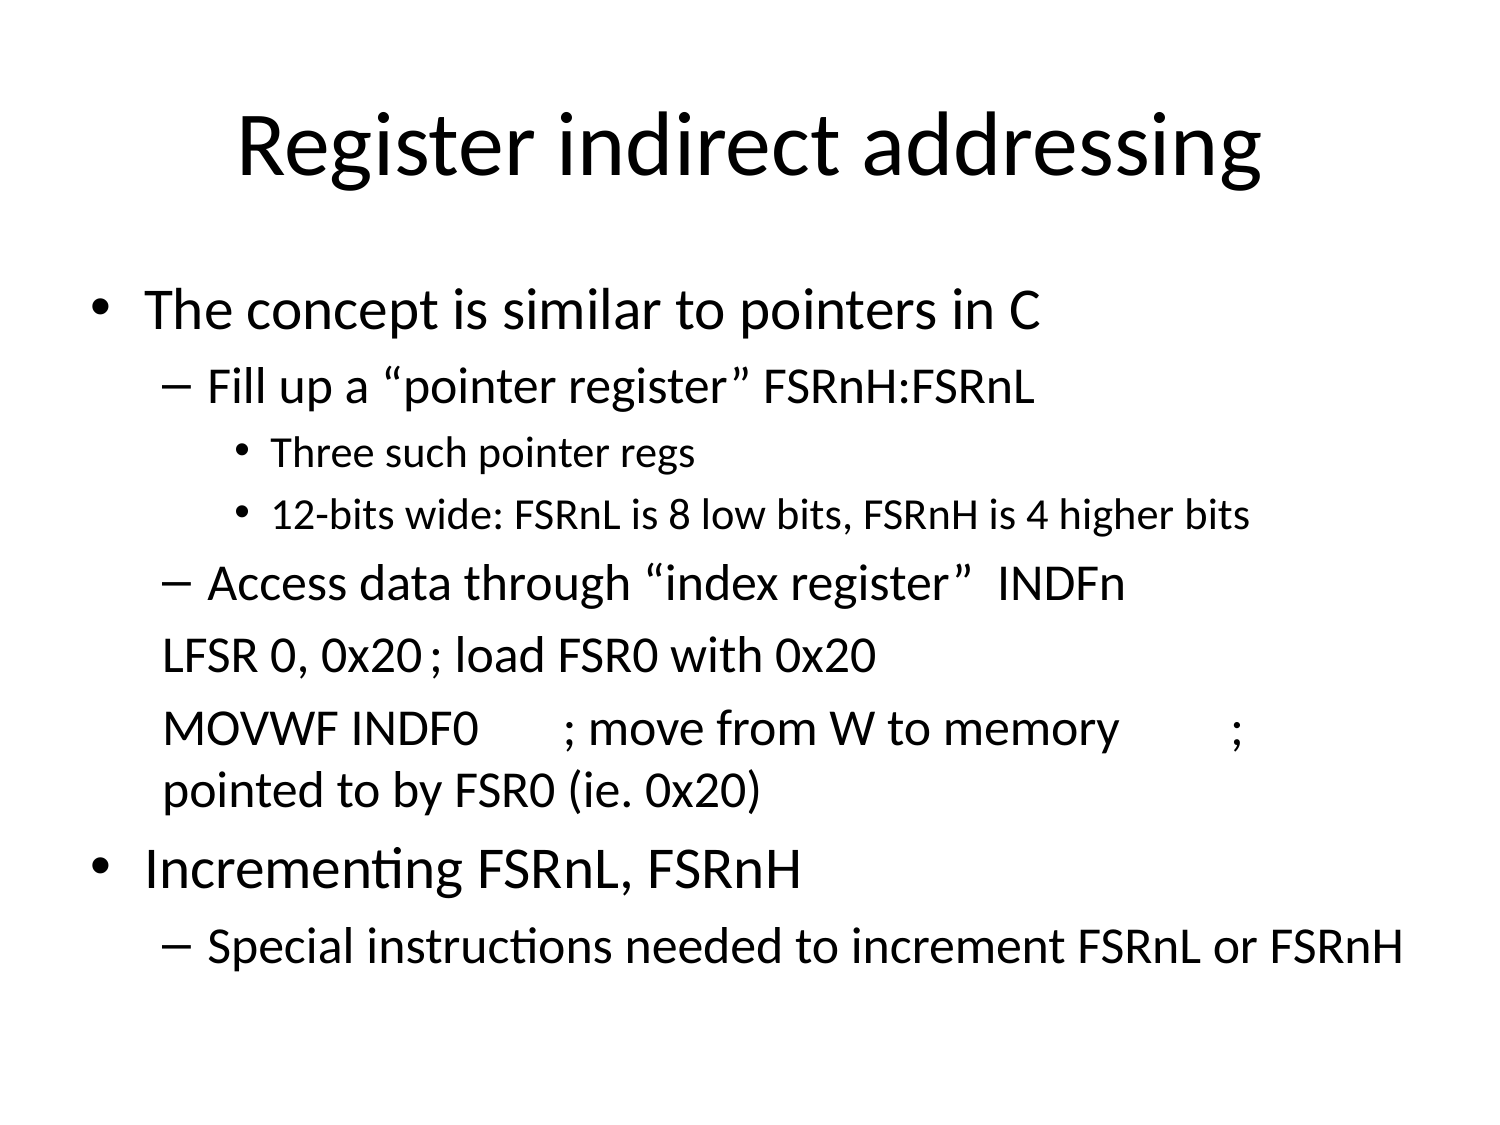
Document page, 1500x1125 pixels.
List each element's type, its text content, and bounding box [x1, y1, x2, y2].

title Register indirect addressing [75, 45, 1425, 233]
list The concept is similar to pointers in C Fill up a “pointer register” FSRnH:FSRnL Three such pointer regs 12-bits wide: FSRnL is 8 low bits, FSRnH is 4 higher bits Access data through “index register” INDFn LFSR 0, 0x20 ; load FSR0 with 0x20 MOVWF INDF0 ; move from W to memory ; pointed to by FSR0 (ie. 0x20) Incrementing FSRnL, FSRnH Special instructions needed to increment FSRnL or FSRnH [75, 262, 1425, 1005]
